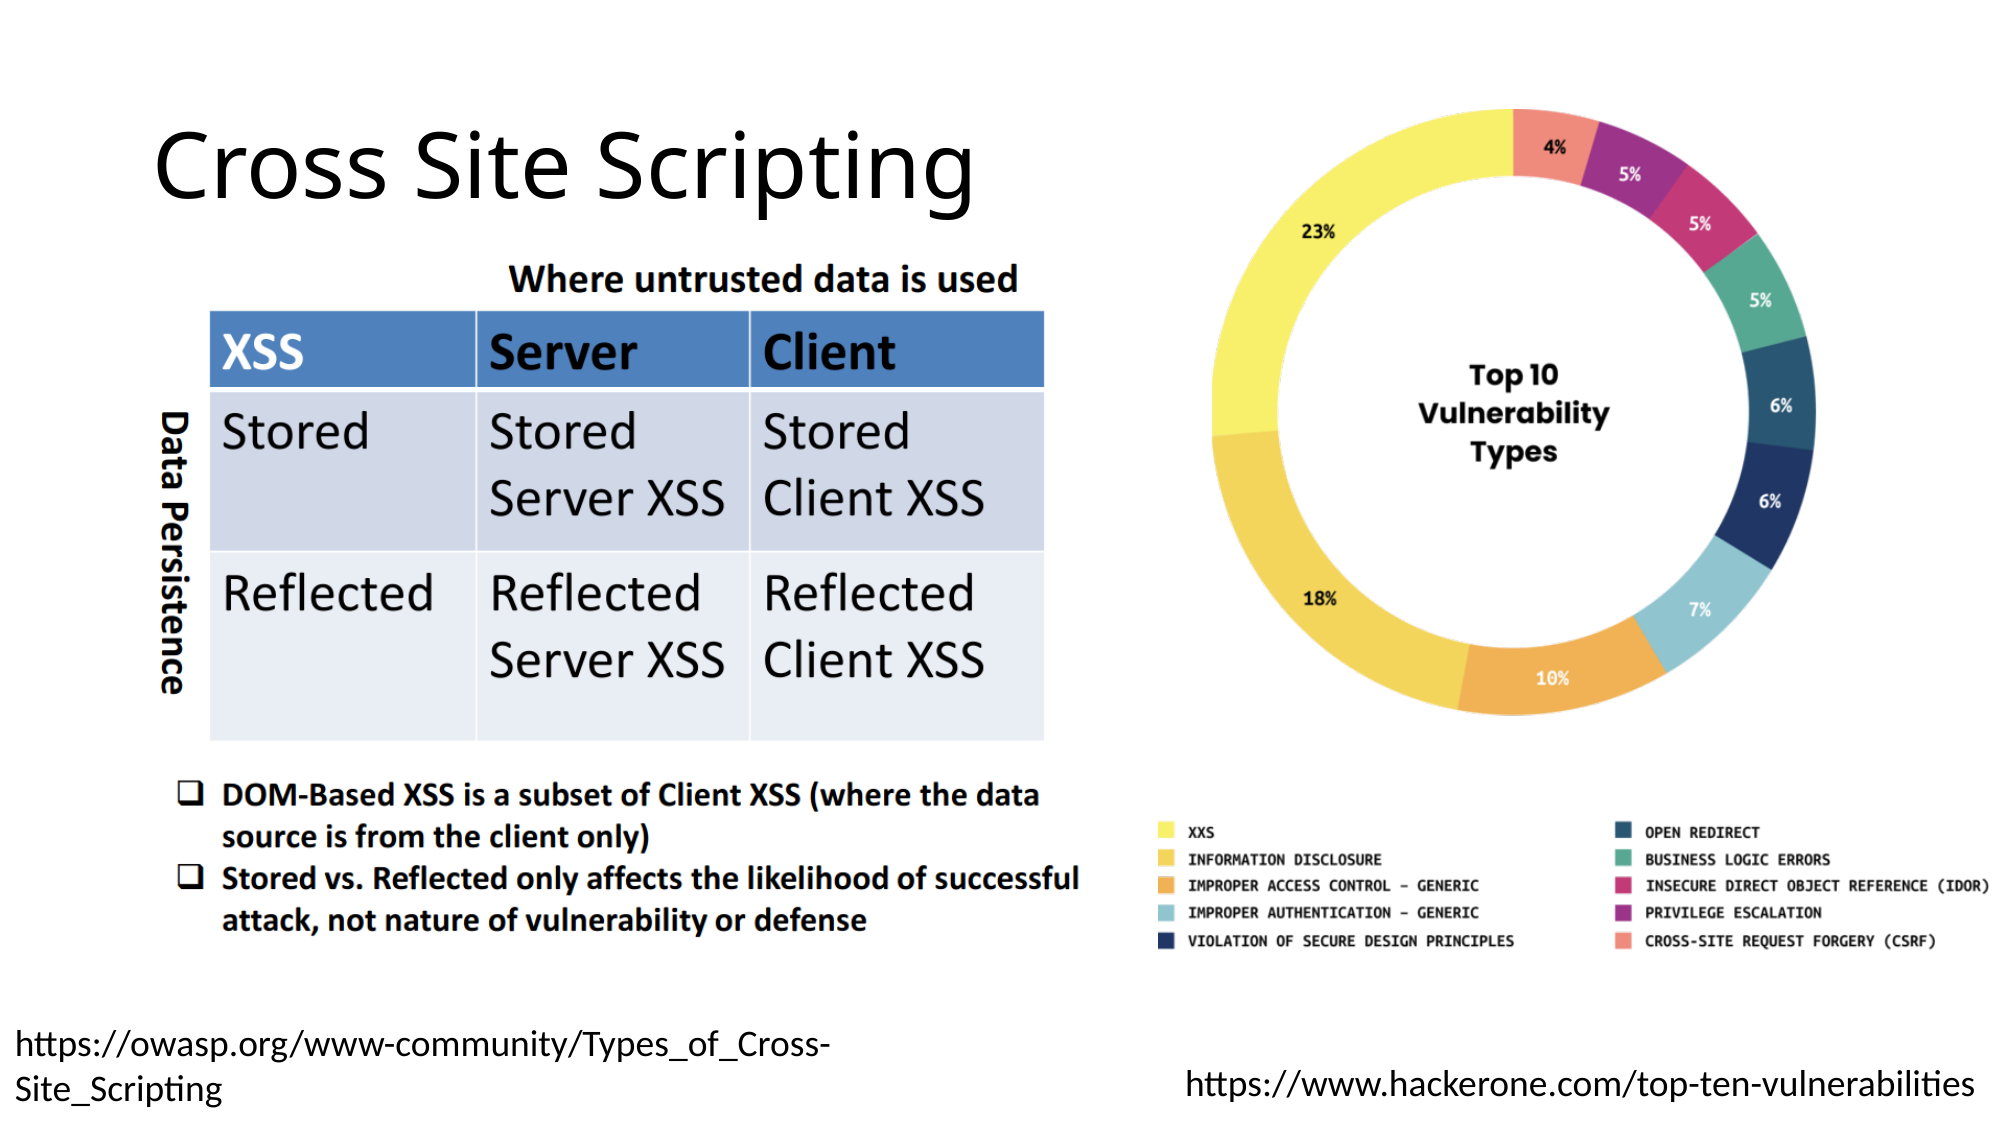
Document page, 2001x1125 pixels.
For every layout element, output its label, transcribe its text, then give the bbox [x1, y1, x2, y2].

picture [1158, 109, 2000, 956]
text_box https://www.hackerone.com/top-ten-vulnerabilities [1170, 1051, 2000, 1112]
title Cross Site Scripting [137, 59, 1863, 278]
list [137, 244, 1092, 959]
text_box https://owasp.org/www-community/Types_of_Cross-Site_Scripting [0, 1012, 939, 1117]
